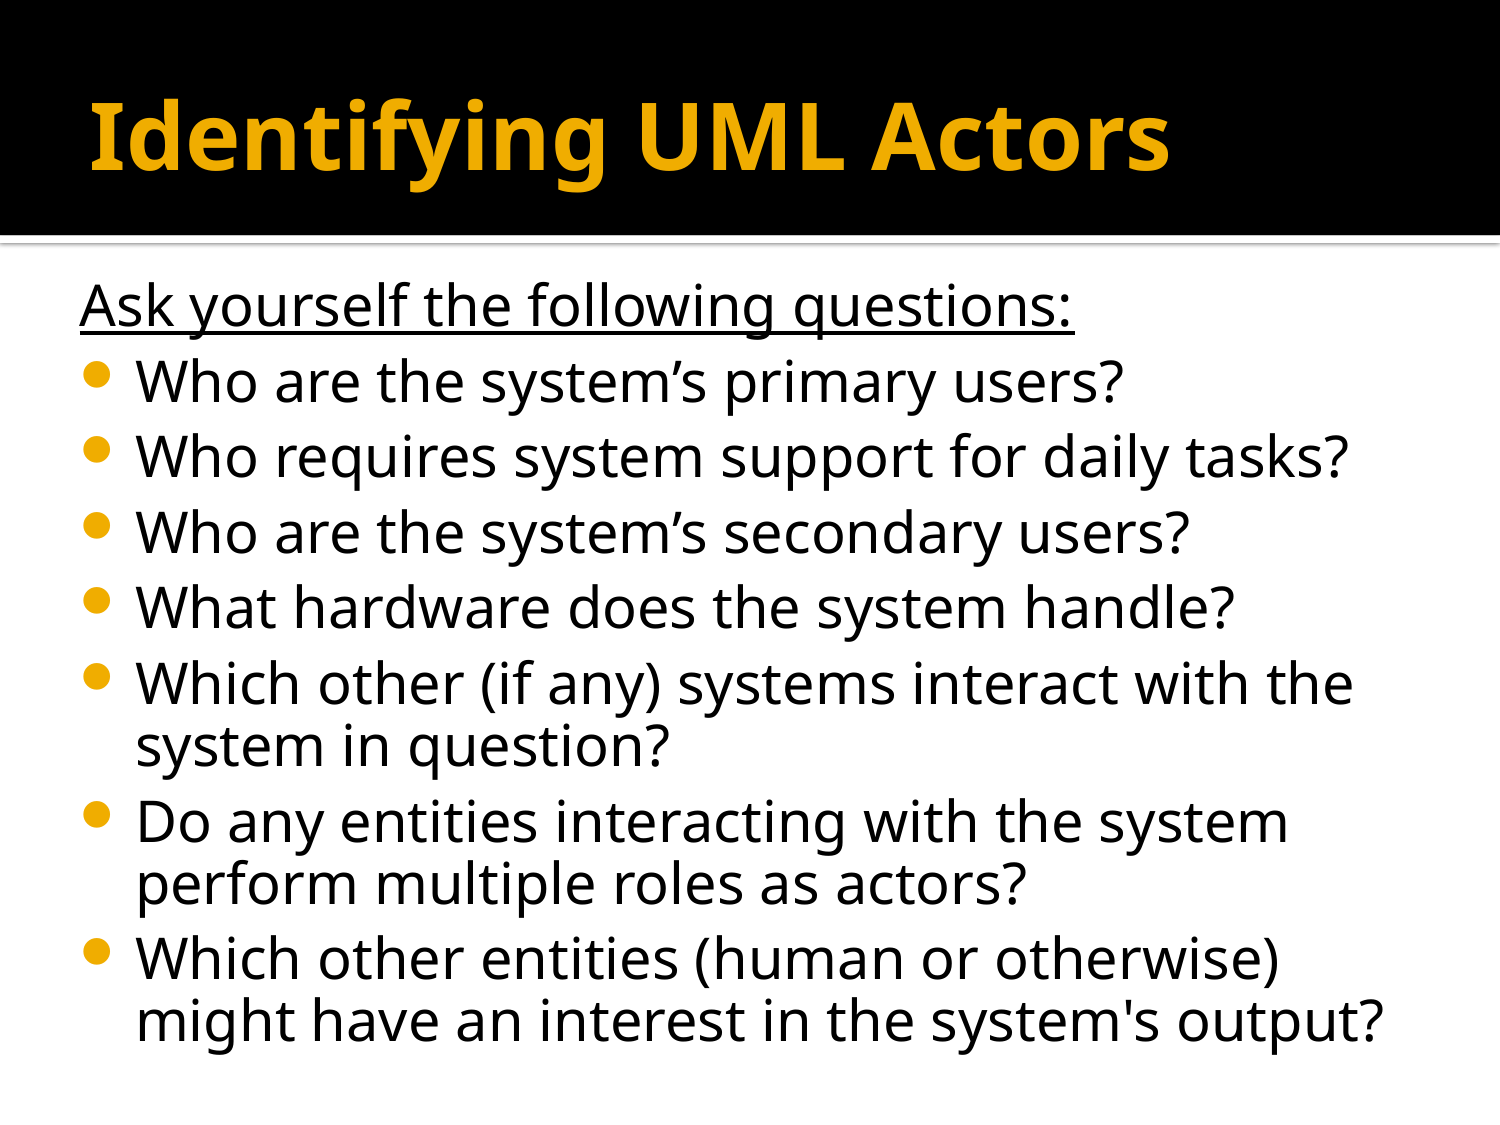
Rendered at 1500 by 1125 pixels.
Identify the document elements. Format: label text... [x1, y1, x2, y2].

list Ask yourself the following questions: Who are the system’s primary users? Who requires system support for daily tasks? Who are the system’s secondary users? What hardware does the system handle? Which other (if any) systems interact with the system in question? Do any entities interacting with the system perform multiple roles as actors? Which other entities (human or otherwise) might have an interest in the system's output? [64, 267, 1436, 1071]
title Identifying UML Actors [75, 60, 1426, 218]
